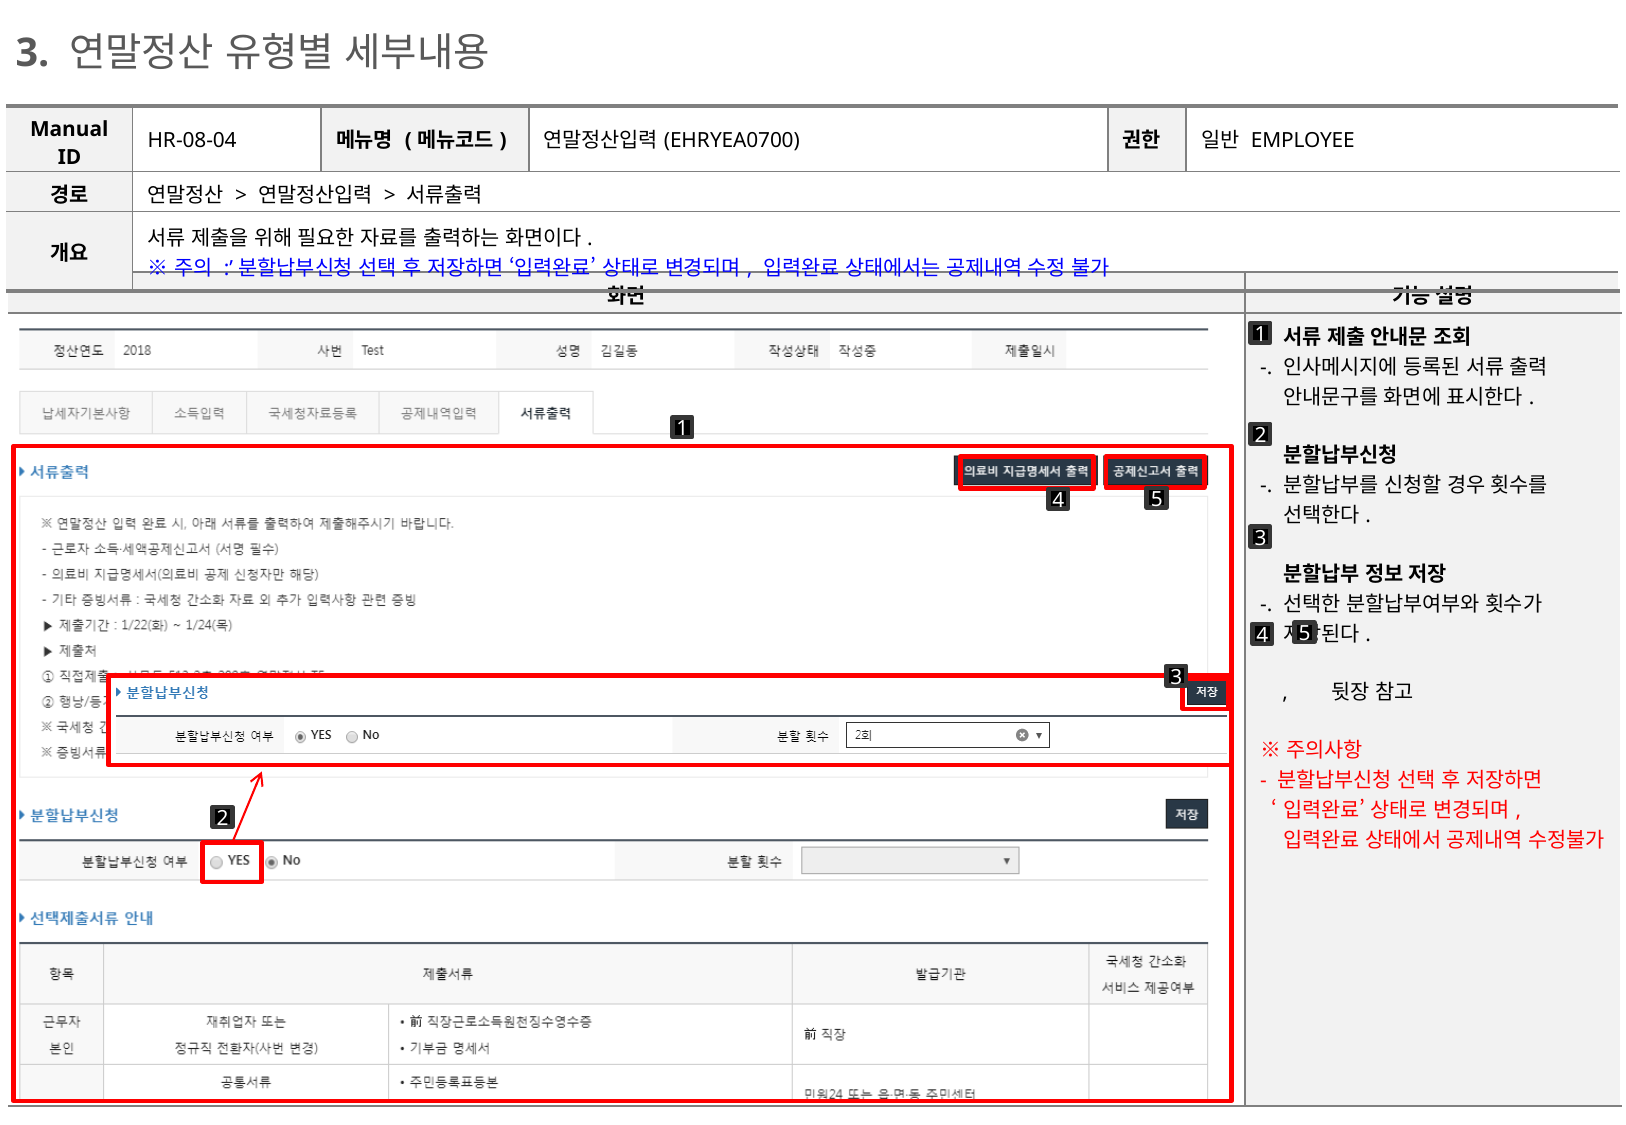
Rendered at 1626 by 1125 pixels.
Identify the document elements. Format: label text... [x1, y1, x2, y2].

text_box 4 [1252, 623, 1272, 644]
table_header HR-08-04 [133, 108, 320, 171]
text_box [1227, 446, 1232, 677]
table_cell 연말정산 > 연말정산입력 > 서류출력 [133, 172, 1618, 211]
text_box [1227, 773, 1232, 1101]
text_box 2 [1250, 423, 1271, 444]
text_box 5 [1294, 622, 1315, 642]
picture [13, 322, 1235, 1102]
table_cell 개요 [6, 212, 132, 289]
text_box 3. 연말정산 유형별 세부내용 [0, 19, 578, 83]
table_cell 서류 제출을 위해 필요한 자료를 출력하는 화면이다. ※주의 :’분할납부신청 선택 후 저장하면 ‘입력완료’ 상태로 변경되며, 입력완료 상태에서는 공제내역 수정 불가 [133, 212, 1618, 289]
table_header 화면 [8, 293, 1244, 312]
table_header 연말정산입력(EHRYEA0700) [530, 108, 1107, 171]
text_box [231, 771, 262, 843]
table_cell [8, 314, 1244, 1105]
text_box 1 [1250, 322, 1271, 343]
table_header 메뉴명 (메뉴코드) [322, 108, 528, 171]
table_header 일반 EMPLOYEE [1187, 108, 1618, 171]
table_header 기능 설명 [1246, 293, 1620, 312]
text_box 3 [1250, 526, 1271, 547]
table_cell 경로 [6, 172, 132, 211]
table_cell 서류 제출 안내문 조회 -. 인사메시지에 등록된 서류 출력 안내문구를 화면에 표시한다. 분할납부신청 -. 분할납부를 신청할 경우 횟수를 선택한다. 분할납부 정보 저장 -. 선택한 분할납부여부와 횟수가 저장된다. , 뒷장 참고 ※주의사항 - 분할납부신청 선택 후 저장하면 ‘입력완료’ 상태로 변경되며, 입력완료 상태에서 공제내역 수정불가 [1246, 314, 1620, 1105]
table_header Manual ID [6, 108, 132, 171]
table_header 권한 [1109, 108, 1185, 171]
